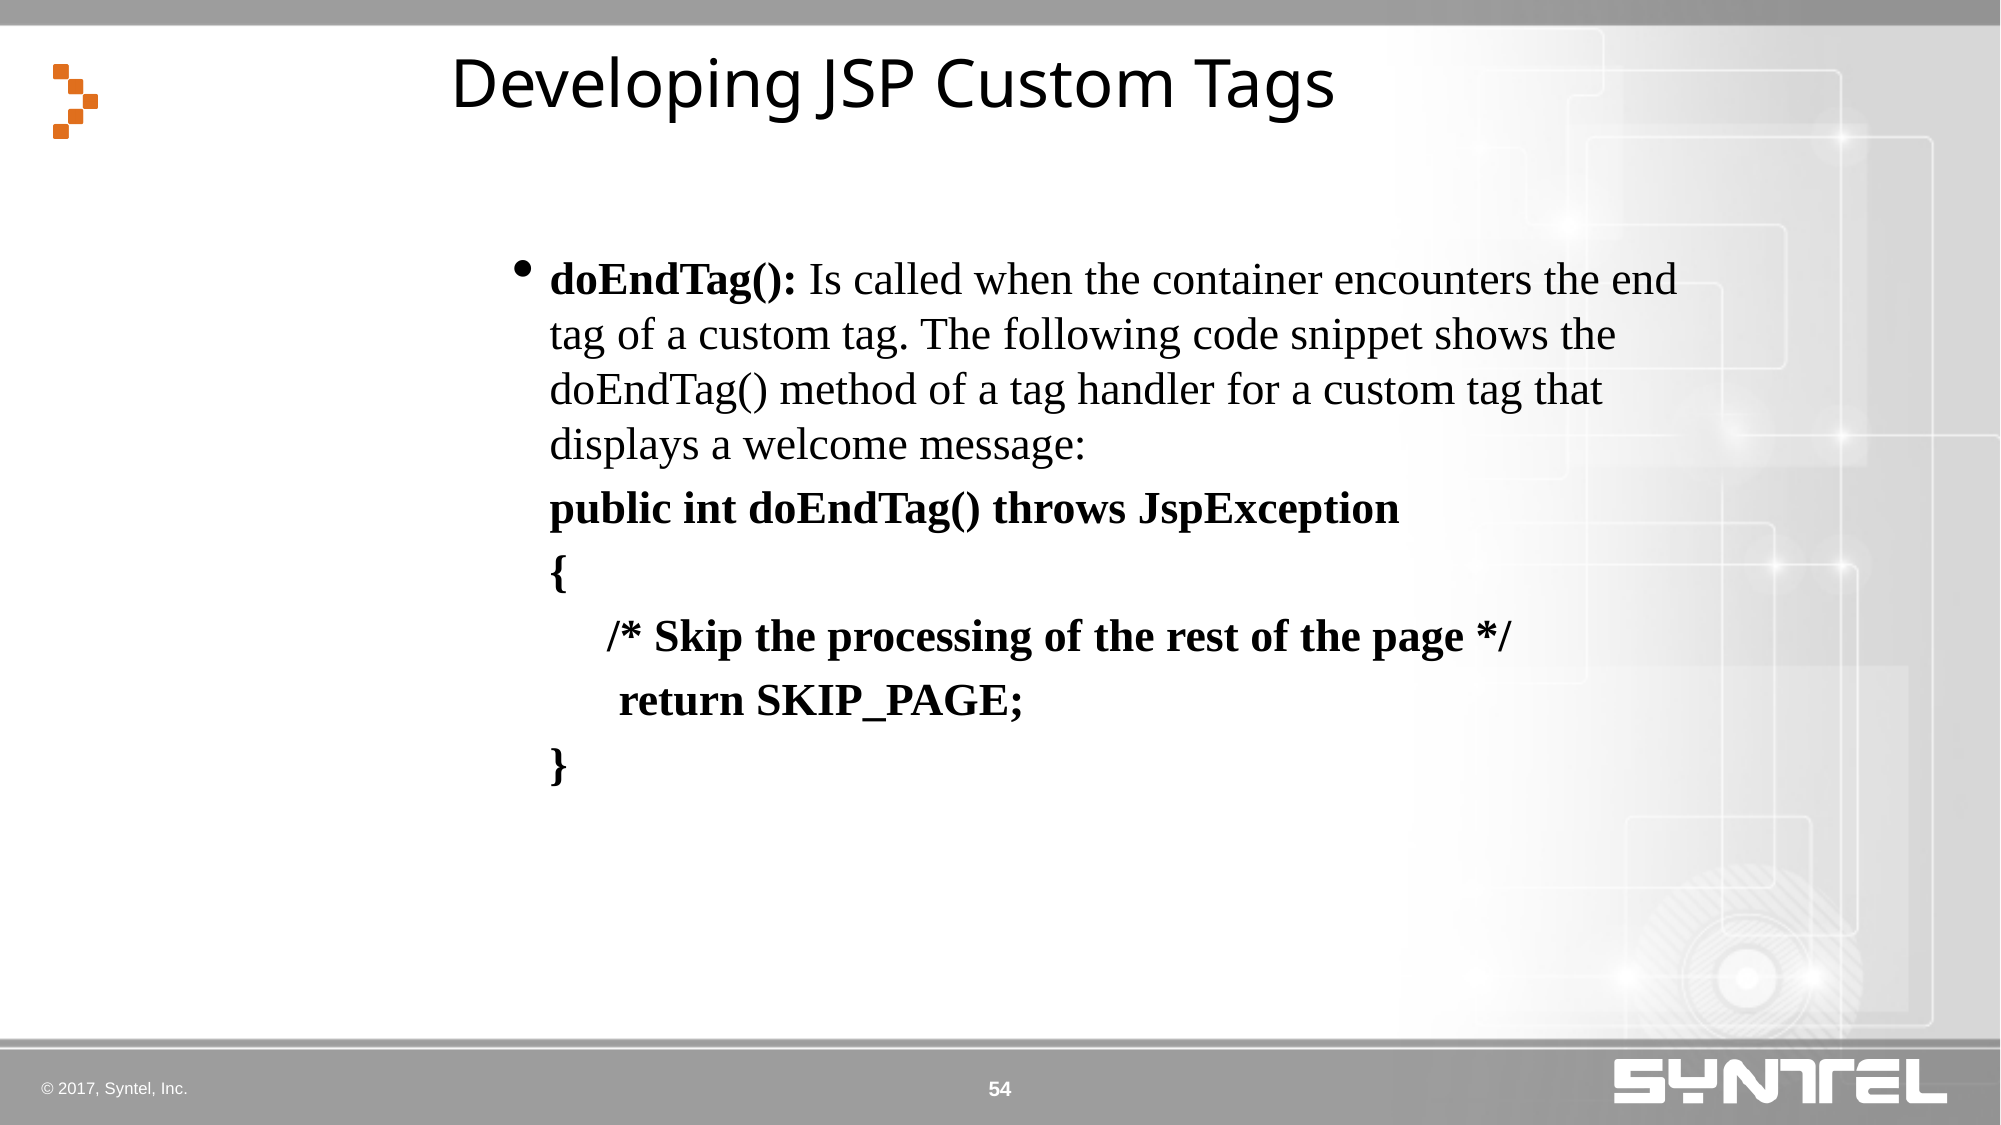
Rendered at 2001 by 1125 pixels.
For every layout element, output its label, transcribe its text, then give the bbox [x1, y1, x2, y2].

picture [0, 0, 2001, 1125]
text_box doEndTag(): Is called when the container encounters the end tag of a custom tag. The following code snippet shows the doEndTag() method of a tag handler for a custom tag that displays a welcome message: public int doEndTag() throws JspException { /* Skip the processing of the rest of the page */ return SKIP_PAGE; } [347, 177, 1712, 1029]
title Developing JSP Custom Tags [435, 24, 1636, 138]
text_box [622, 405, 2000, 466]
